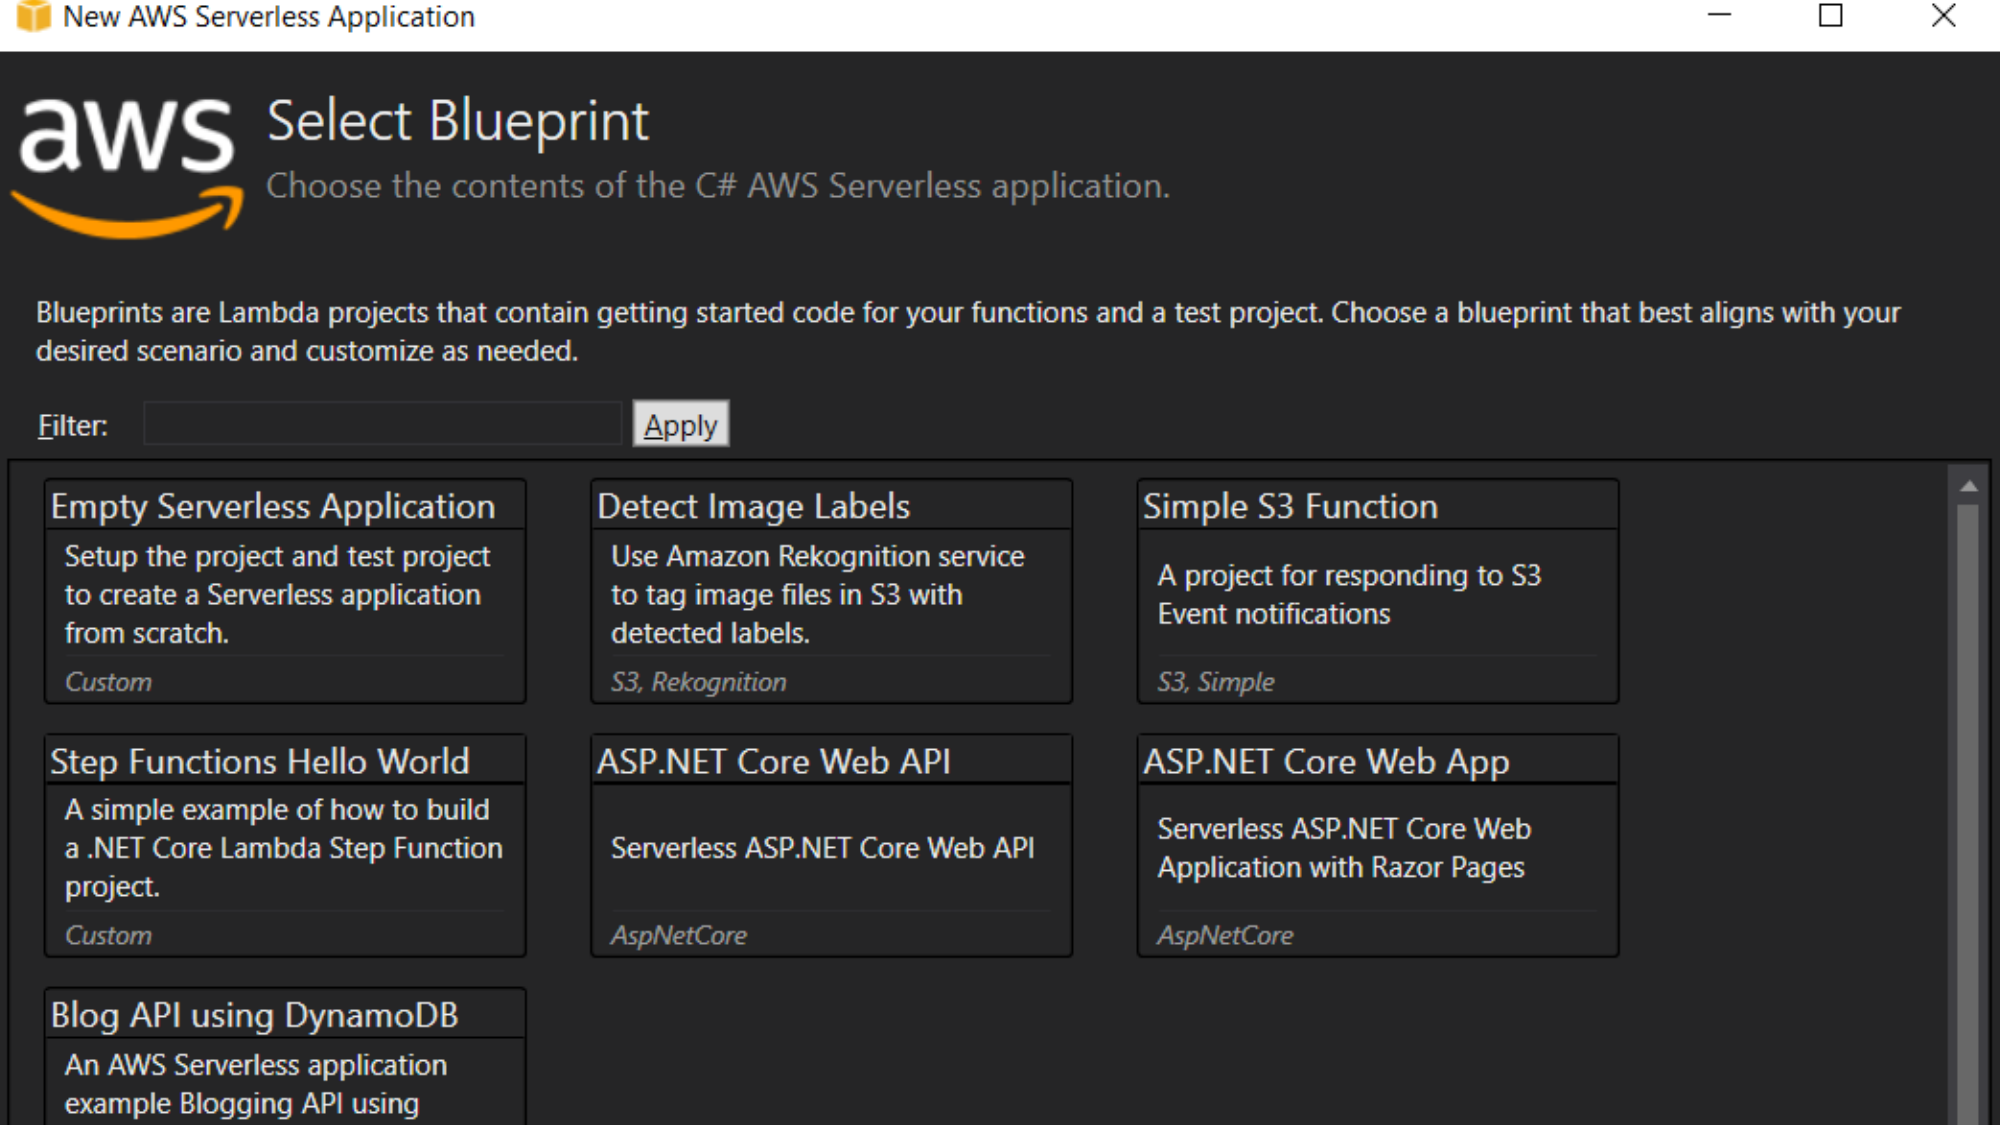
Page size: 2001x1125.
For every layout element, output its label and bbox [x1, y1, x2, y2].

list [0, 0, 2000, 1125]
